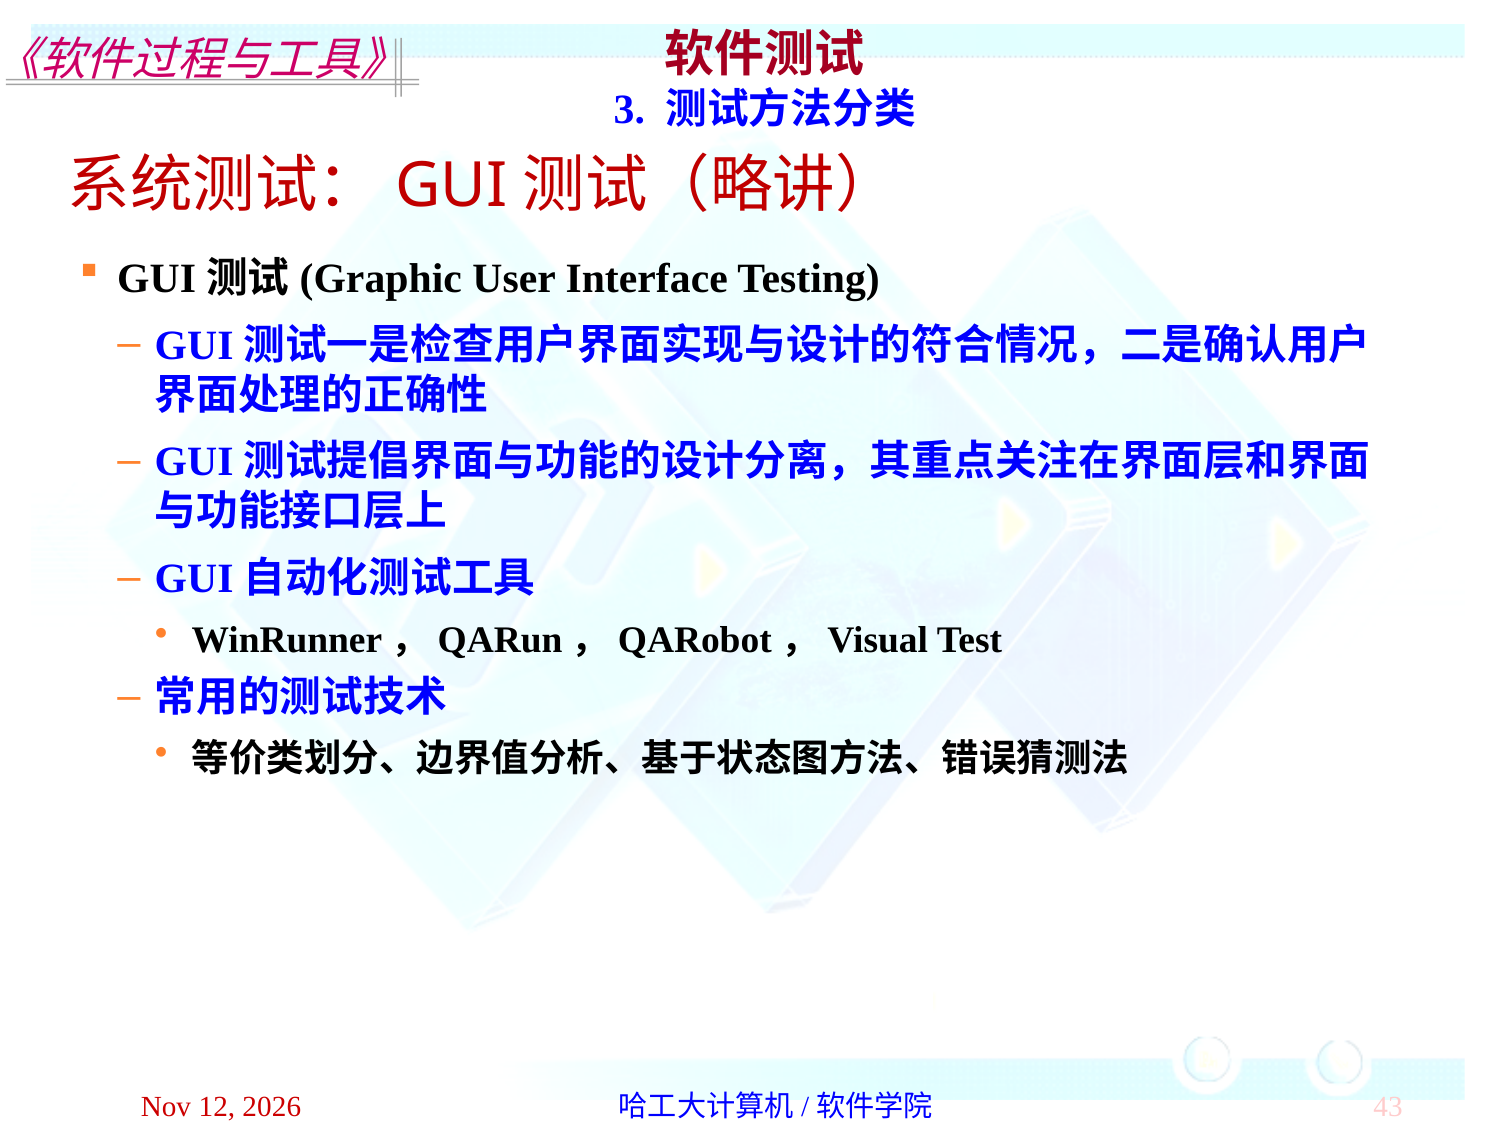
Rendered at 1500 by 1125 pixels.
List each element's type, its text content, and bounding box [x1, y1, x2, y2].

text_box GUI测试(Graphic User Interface Testing) GUI测试一是检查用户界面实现与设计的符合情况，二是确认用户界面处理的正确性 GUI测试提倡界面与功能的设计分离，其重点关注在界面层和界面与功能接口层上 GUI自动化测试工具 WinRunner，QARun，QARobot，Visual Test 常用的测试技术 等价类划分、边界值分析、基于状态图方法、错误猜测法 [64, 243, 1412, 1083]
text_box 软件测试 3. 测试方法分类 [389, 15, 1140, 137]
text_box 系统测试：GUI测试（略讲） [53, 137, 1447, 244]
